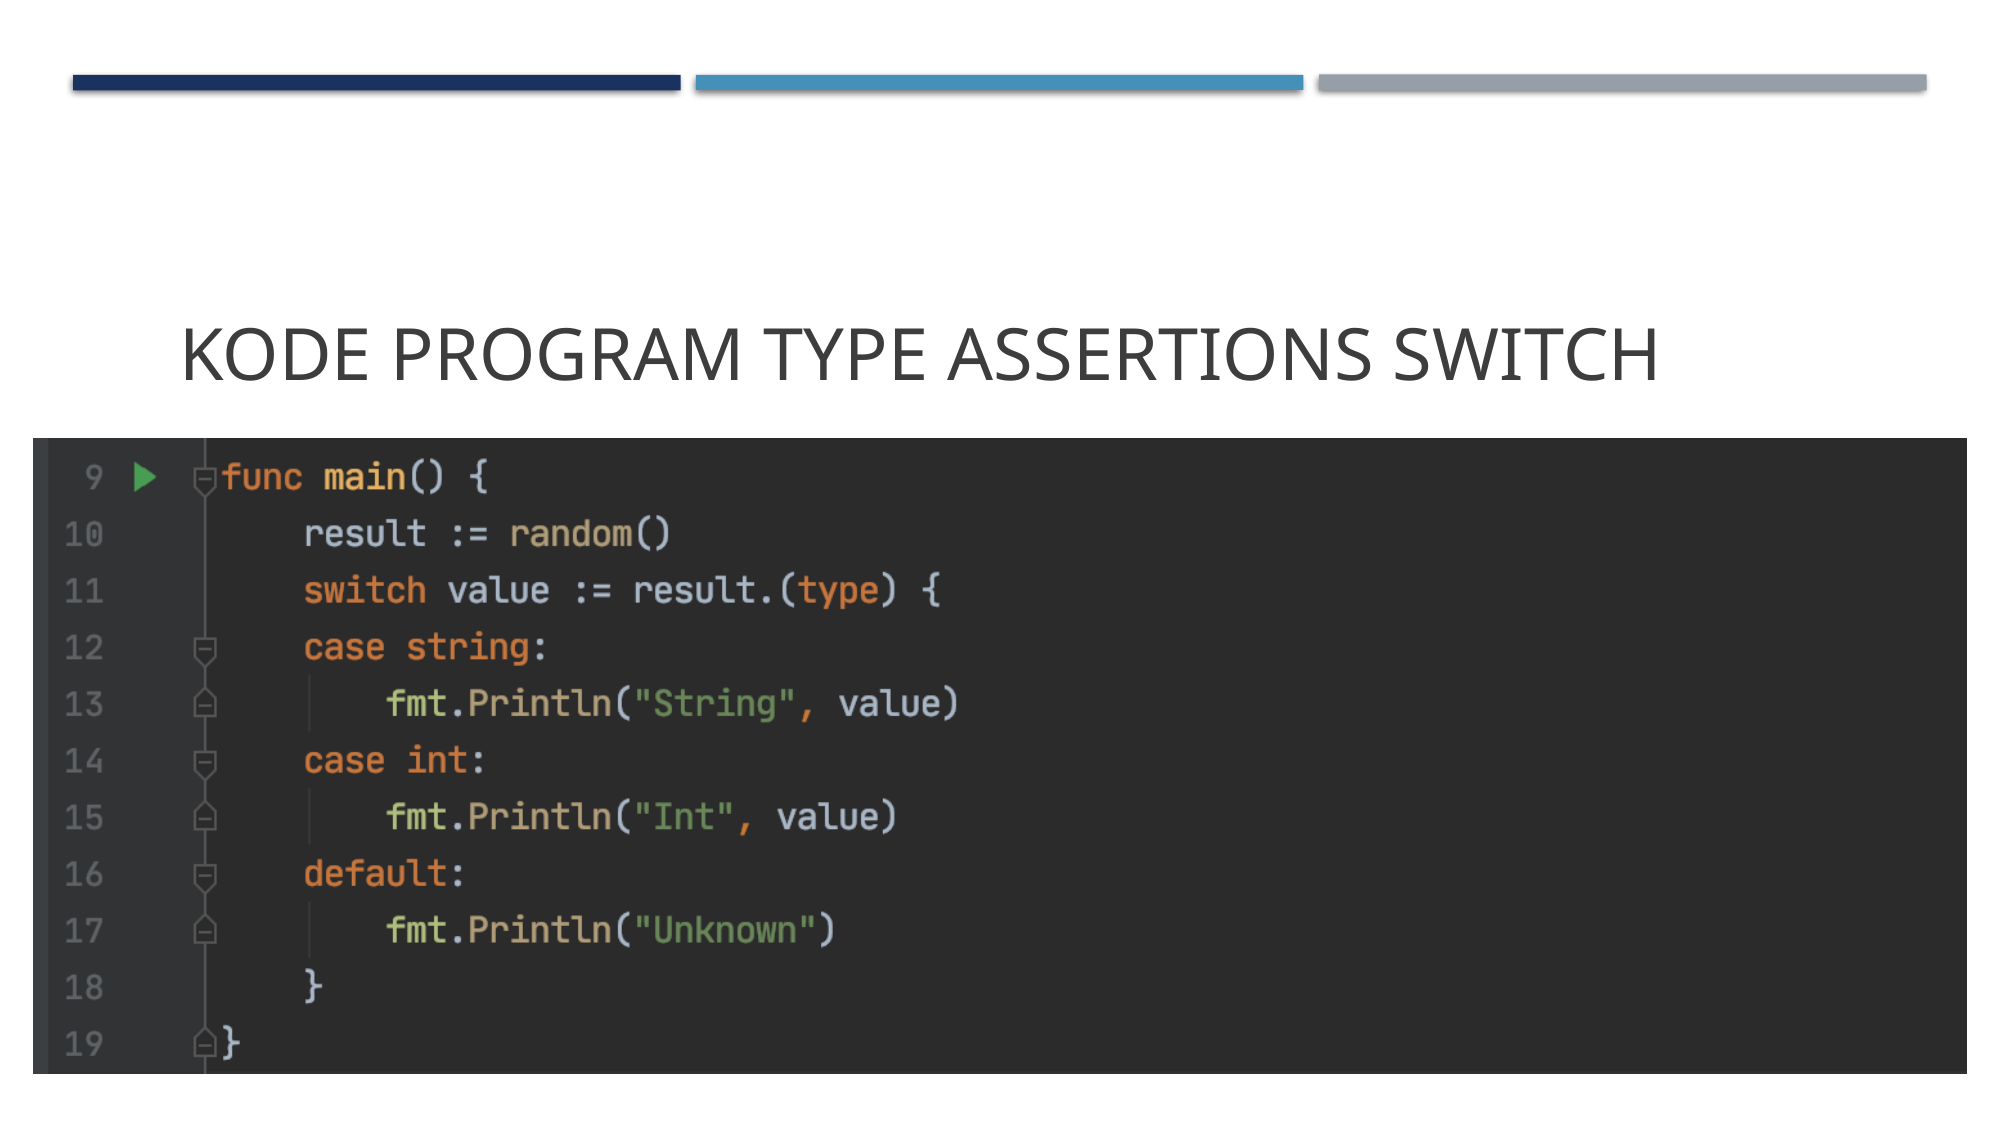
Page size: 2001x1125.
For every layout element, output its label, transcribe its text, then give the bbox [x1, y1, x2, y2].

picture [32, 438, 1968, 1075]
title Kode Program Type Assertions Switch [159, 288, 1842, 406]
